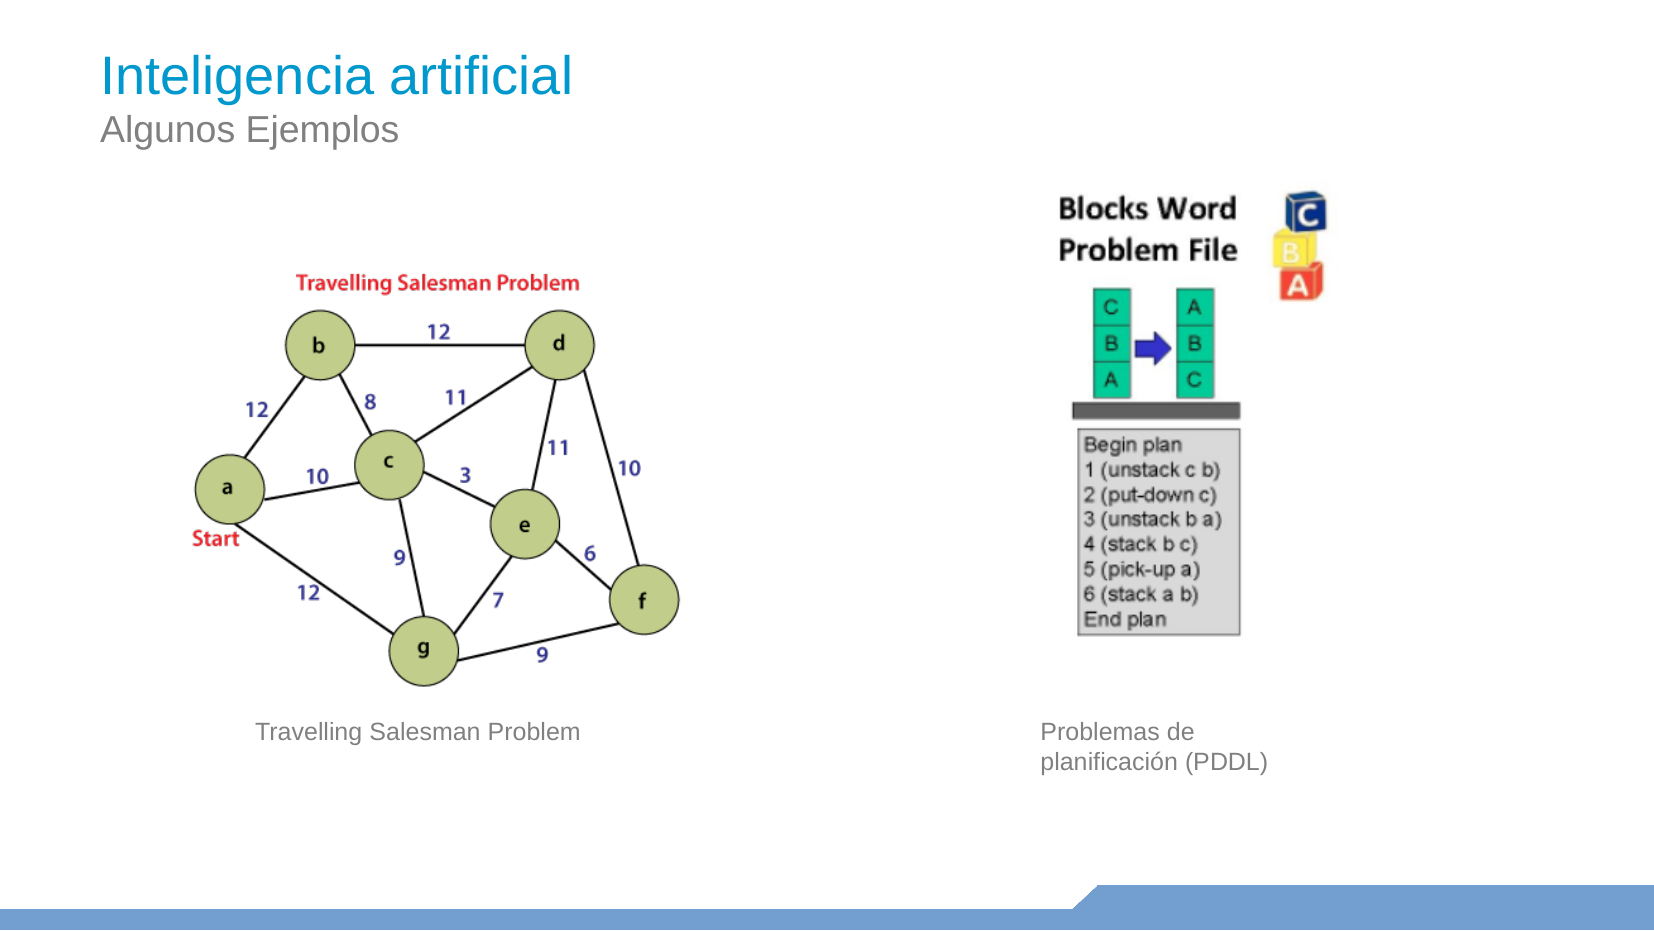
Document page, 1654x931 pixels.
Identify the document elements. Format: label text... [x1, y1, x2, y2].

text_box Inteligencia artificial Algunos Ejemplos [100, 29, 1587, 162]
picture [180, 263, 685, 693]
text_box Travelling Salesman Problem [240, 707, 624, 755]
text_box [0, 885, 1654, 931]
picture [1029, 174, 1349, 662]
text_box [82, 36, 1570, 191]
text_box Problemas de planificación (PDDL) [1025, 707, 1353, 755]
